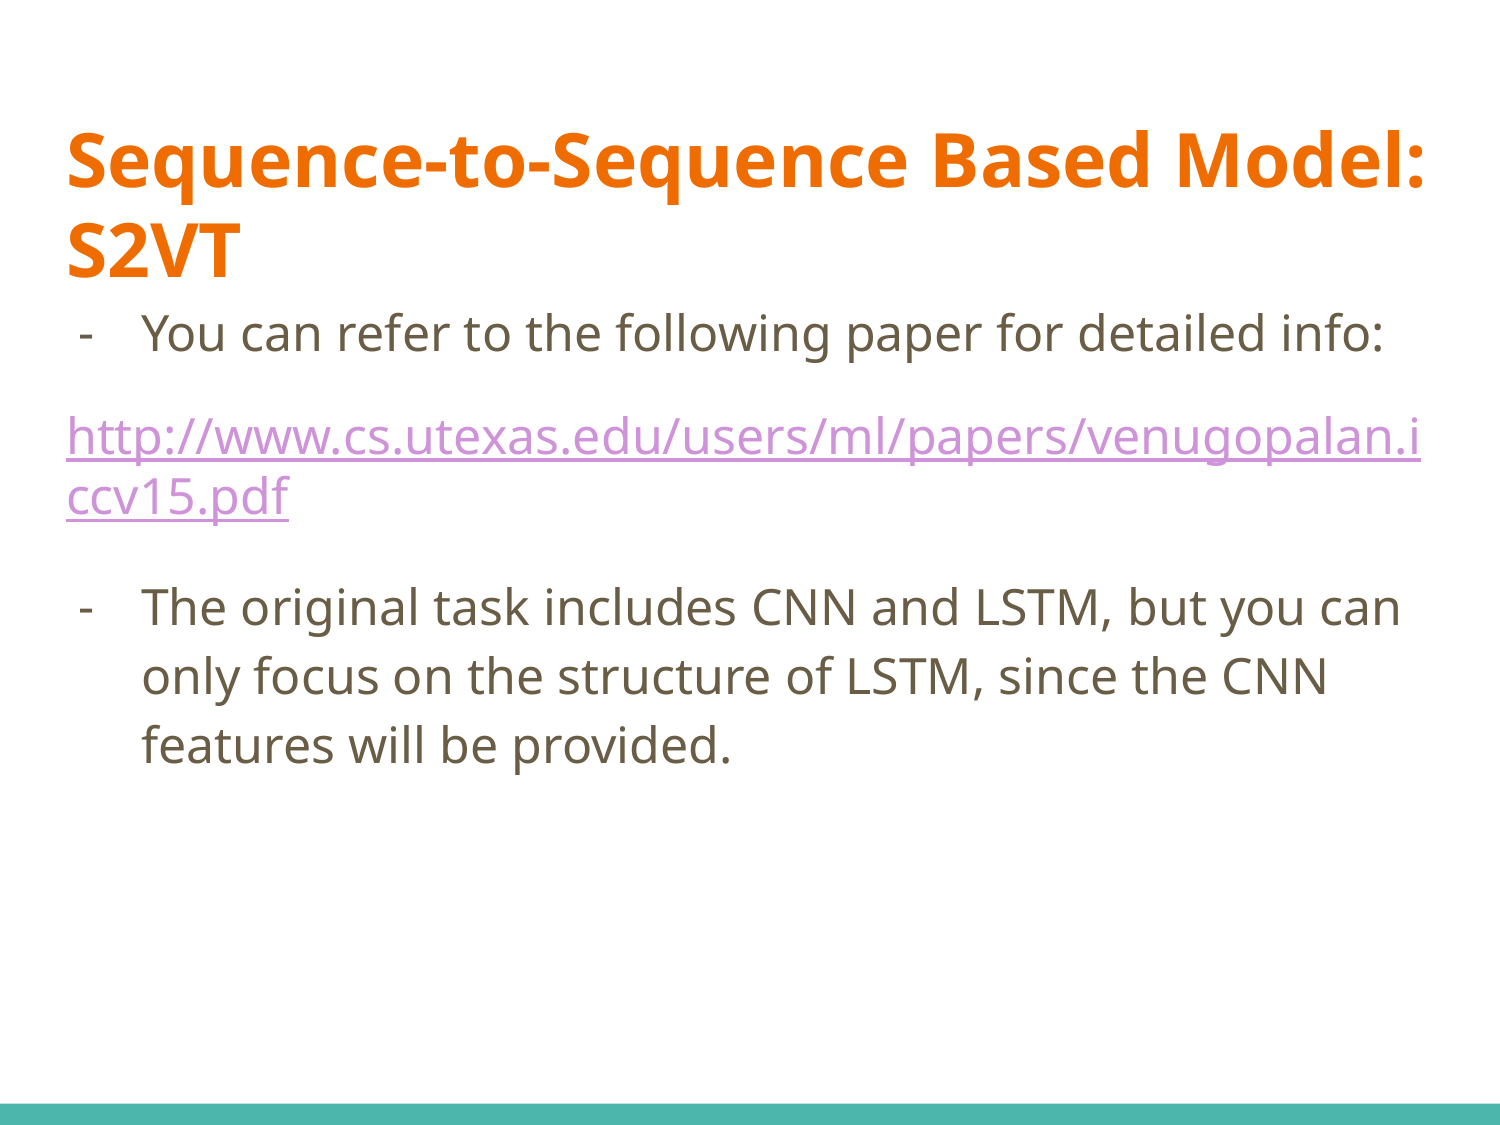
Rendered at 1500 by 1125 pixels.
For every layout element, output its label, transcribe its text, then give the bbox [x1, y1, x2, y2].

list You can refer to the following paper for detailed info: http://www.cs.utexas.edu/users/ml/papers/venugopalan.iccv15.pdf The original task includes CNN and LSTM, but you can only focus on the structure of LSTM, since the CNN features will be provided. [51, 276, 1449, 1000]
title Sequence-to-Sequence Based Model: S2VT [51, 97, 1449, 252]
